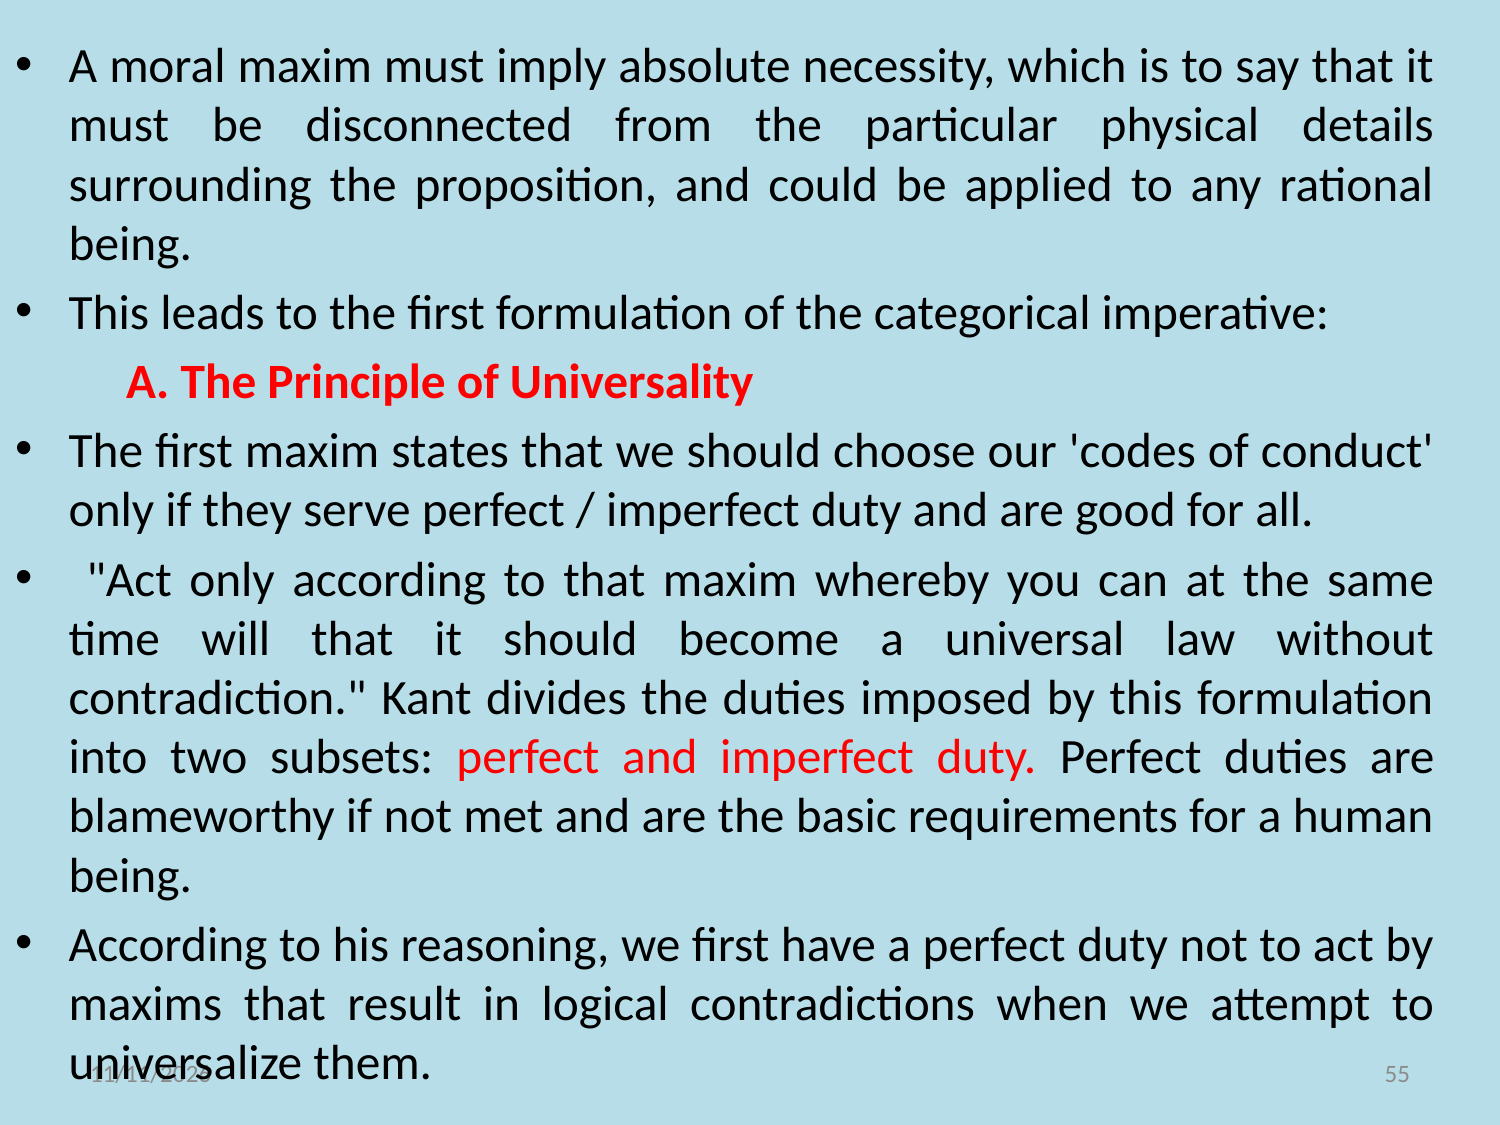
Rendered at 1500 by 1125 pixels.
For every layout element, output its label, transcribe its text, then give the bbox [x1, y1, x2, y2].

slide_number 55 [1074, 1042, 1425, 1103]
list A moral maxim must imply absolute necessity, which is to say that it must be disconnected from the particular physical details surrounding the proposition, and could be applied to any rational being. This leads to the first formulation of the categorical imperative: A. The Principle of Universality The first maxim states that we should choose our 'codes of conduct' only if they serve perfect / imperfect duty and are good for all. "Act only according to that maxim whereby you can at the same time will that it should become a universal law without contradiction." Kant divides the duties imposed by this formulation into two subsets: perfect and imperfect duty. Perfect duties are blameworthy if not met and are the basic requirements for a human being. According to his reasoning, we first have a perfect duty not to act by maxims that result in logical contradictions when we attempt to universalize them. [0, 25, 1450, 1114]
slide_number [75, 1042, 425, 1103]
